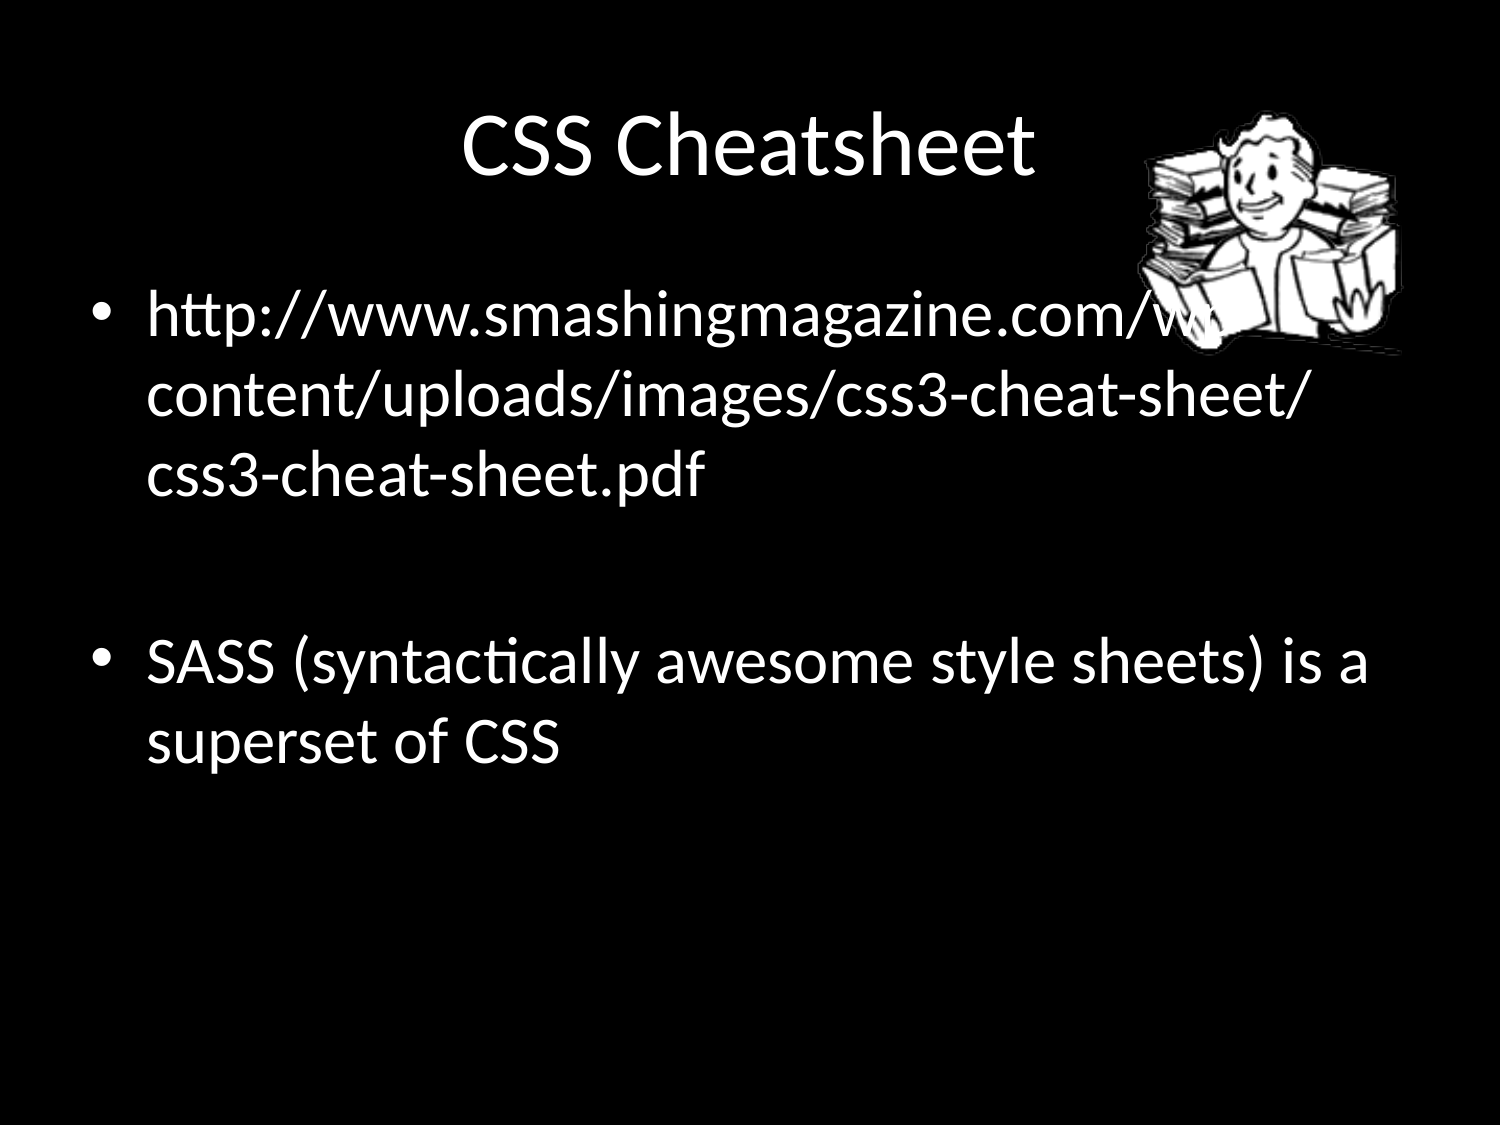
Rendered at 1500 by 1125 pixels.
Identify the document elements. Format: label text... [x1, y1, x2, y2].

picture [1122, 233, 1425, 262]
title CSS Cheatsheet [75, 45, 1425, 233]
list http://www.smashingmagazine.com/wp-content/uploads/images/css3-cheat-sheet/css3-cheat-sheet.pdf SASS (syntactically awesome style sheets) is a superset of CSS [75, 262, 1425, 1090]
